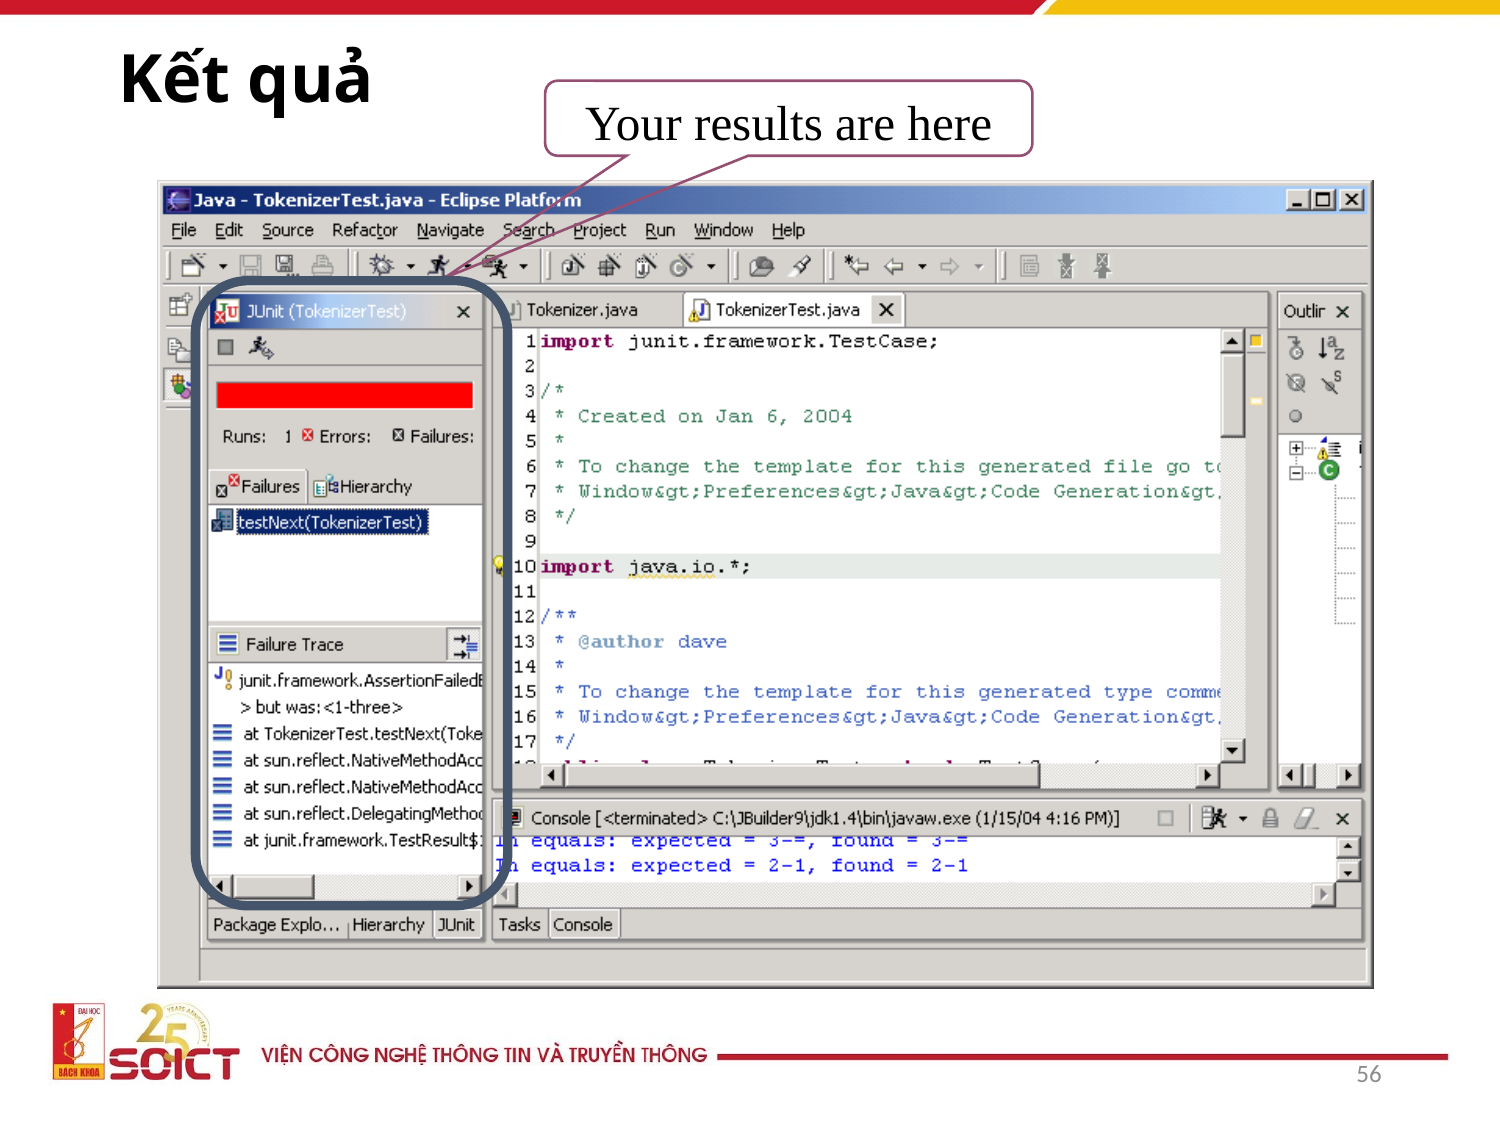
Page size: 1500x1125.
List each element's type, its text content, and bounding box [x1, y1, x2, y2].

picture [0, 0, 1500, 1125]
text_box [157, 180, 1374, 989]
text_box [195, 80, 1033, 906]
slide_number 56 [1059, 1042, 1397, 1103]
title Kết quả [103, 22, 1397, 140]
